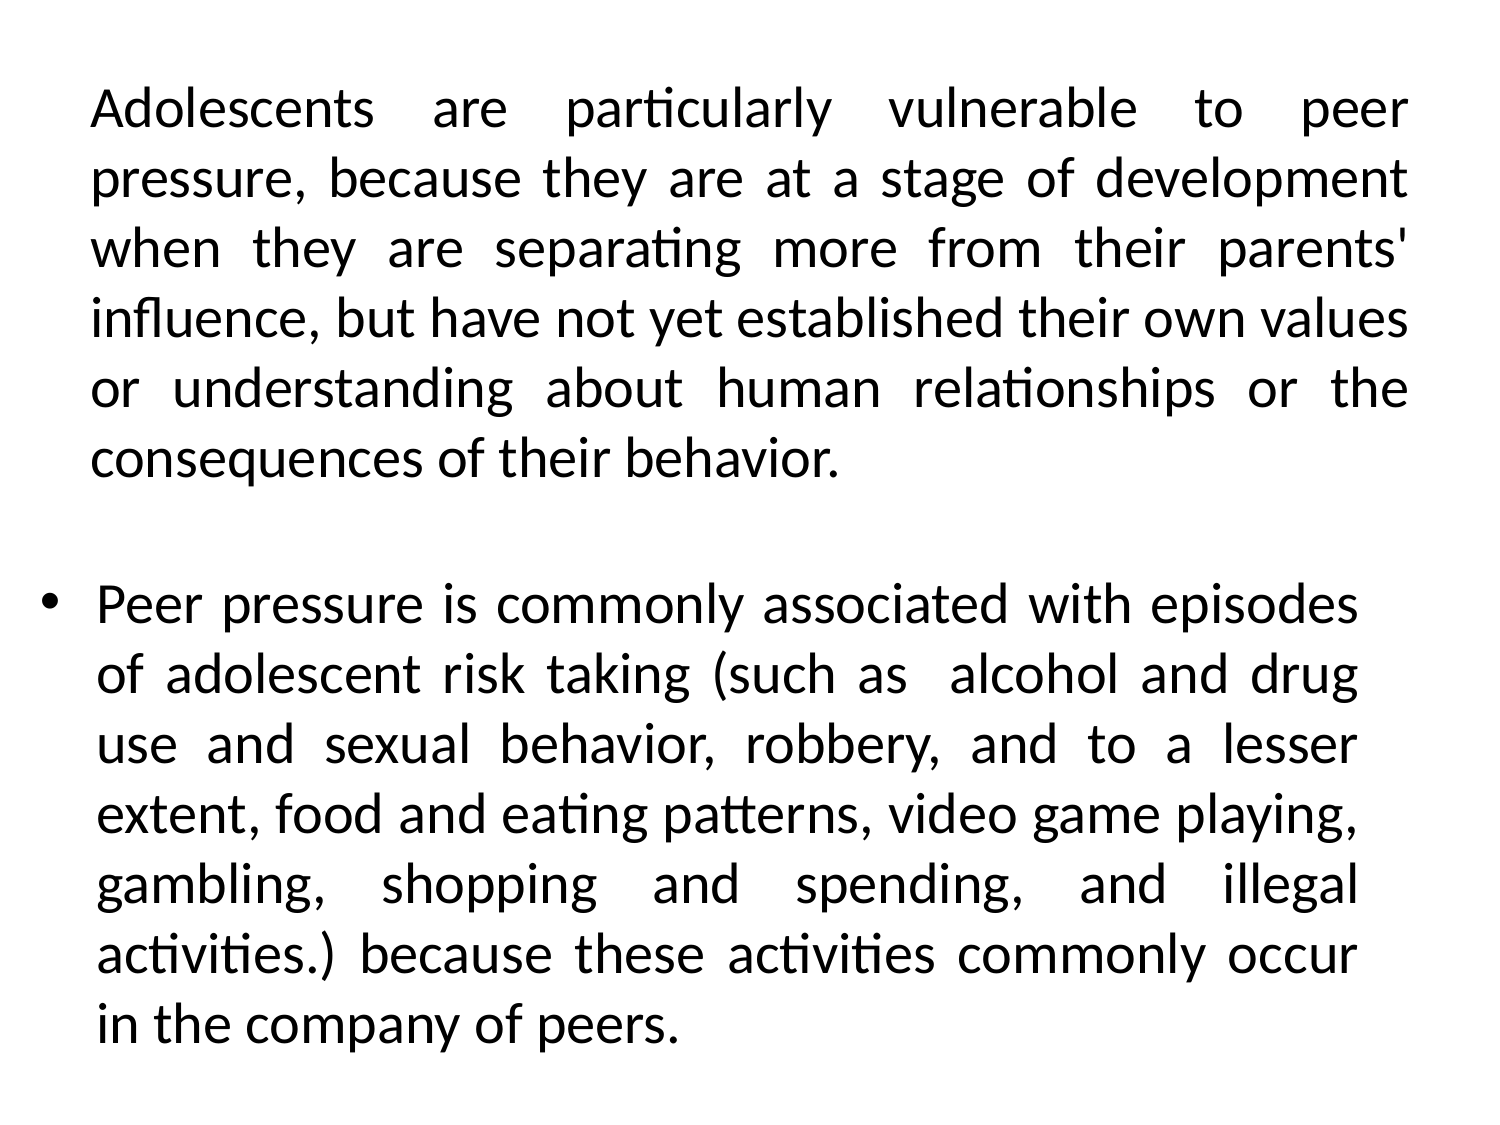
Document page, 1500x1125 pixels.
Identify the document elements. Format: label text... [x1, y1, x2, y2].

title Adolescents are particularly vulnerable to peer pressure, because they are at a stage of development when they are separating more from their parents' influence, but have not yet established their own values or understanding about human relationships or the consequences of their behavior. [75, 45, 1425, 513]
list Peer pressure is commonly associated with episodes of adolescent risk taking (such as alcohol and drug use and sexual behavior, robbery, and to a lesser extent, food and eating patterns, video game playing, gambling, shopping and spending, and illegal activities.) because these activities commonly occur in the company of peers. [24, 557, 1375, 975]
